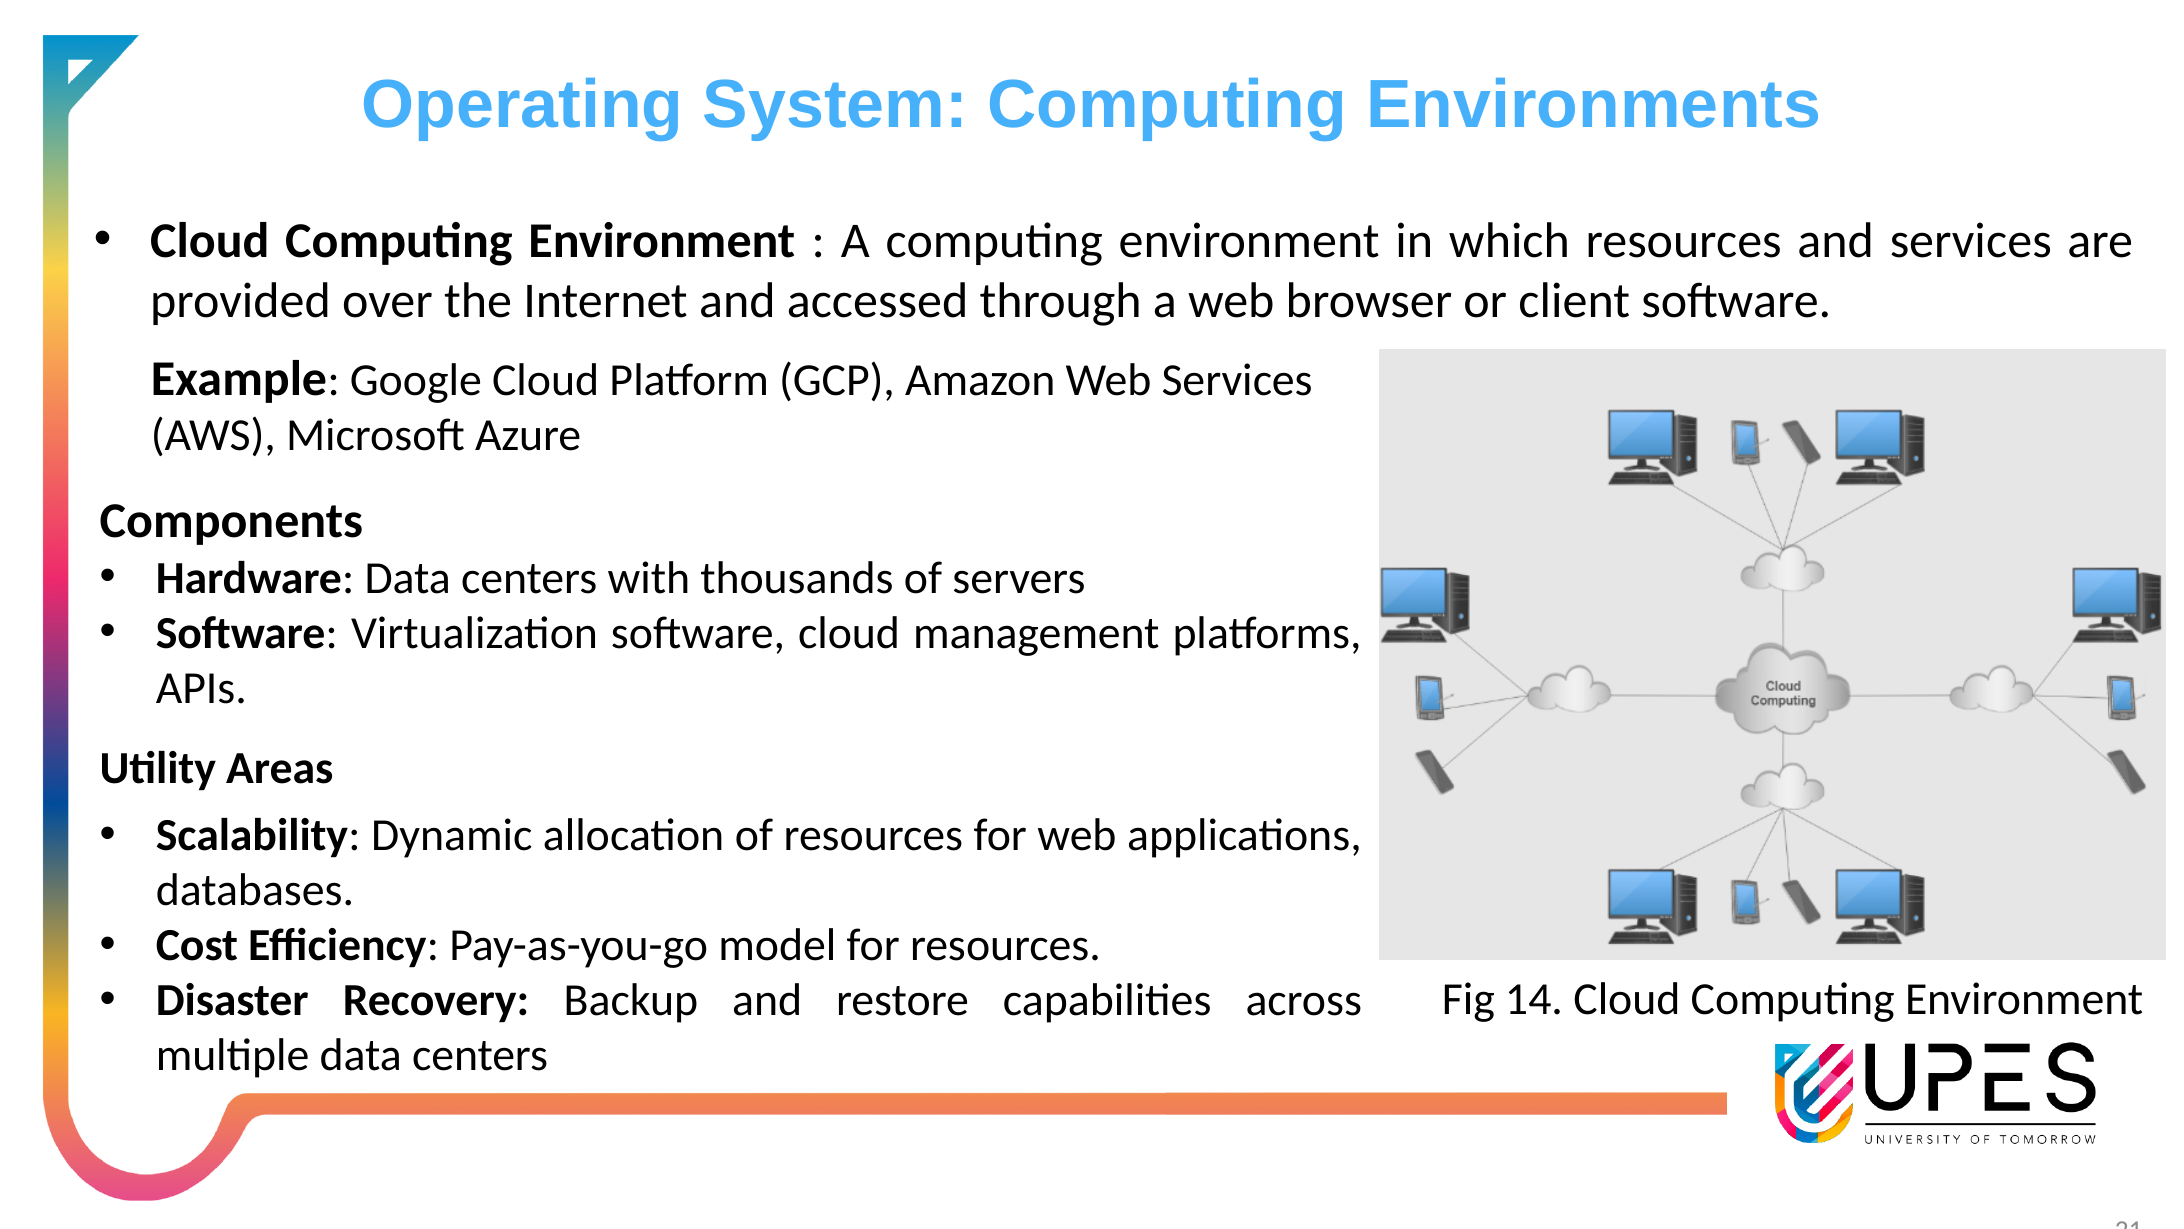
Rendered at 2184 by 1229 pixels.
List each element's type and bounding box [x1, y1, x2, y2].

list [0, 0, 2184, 1229]
picture [1379, 349, 2166, 960]
